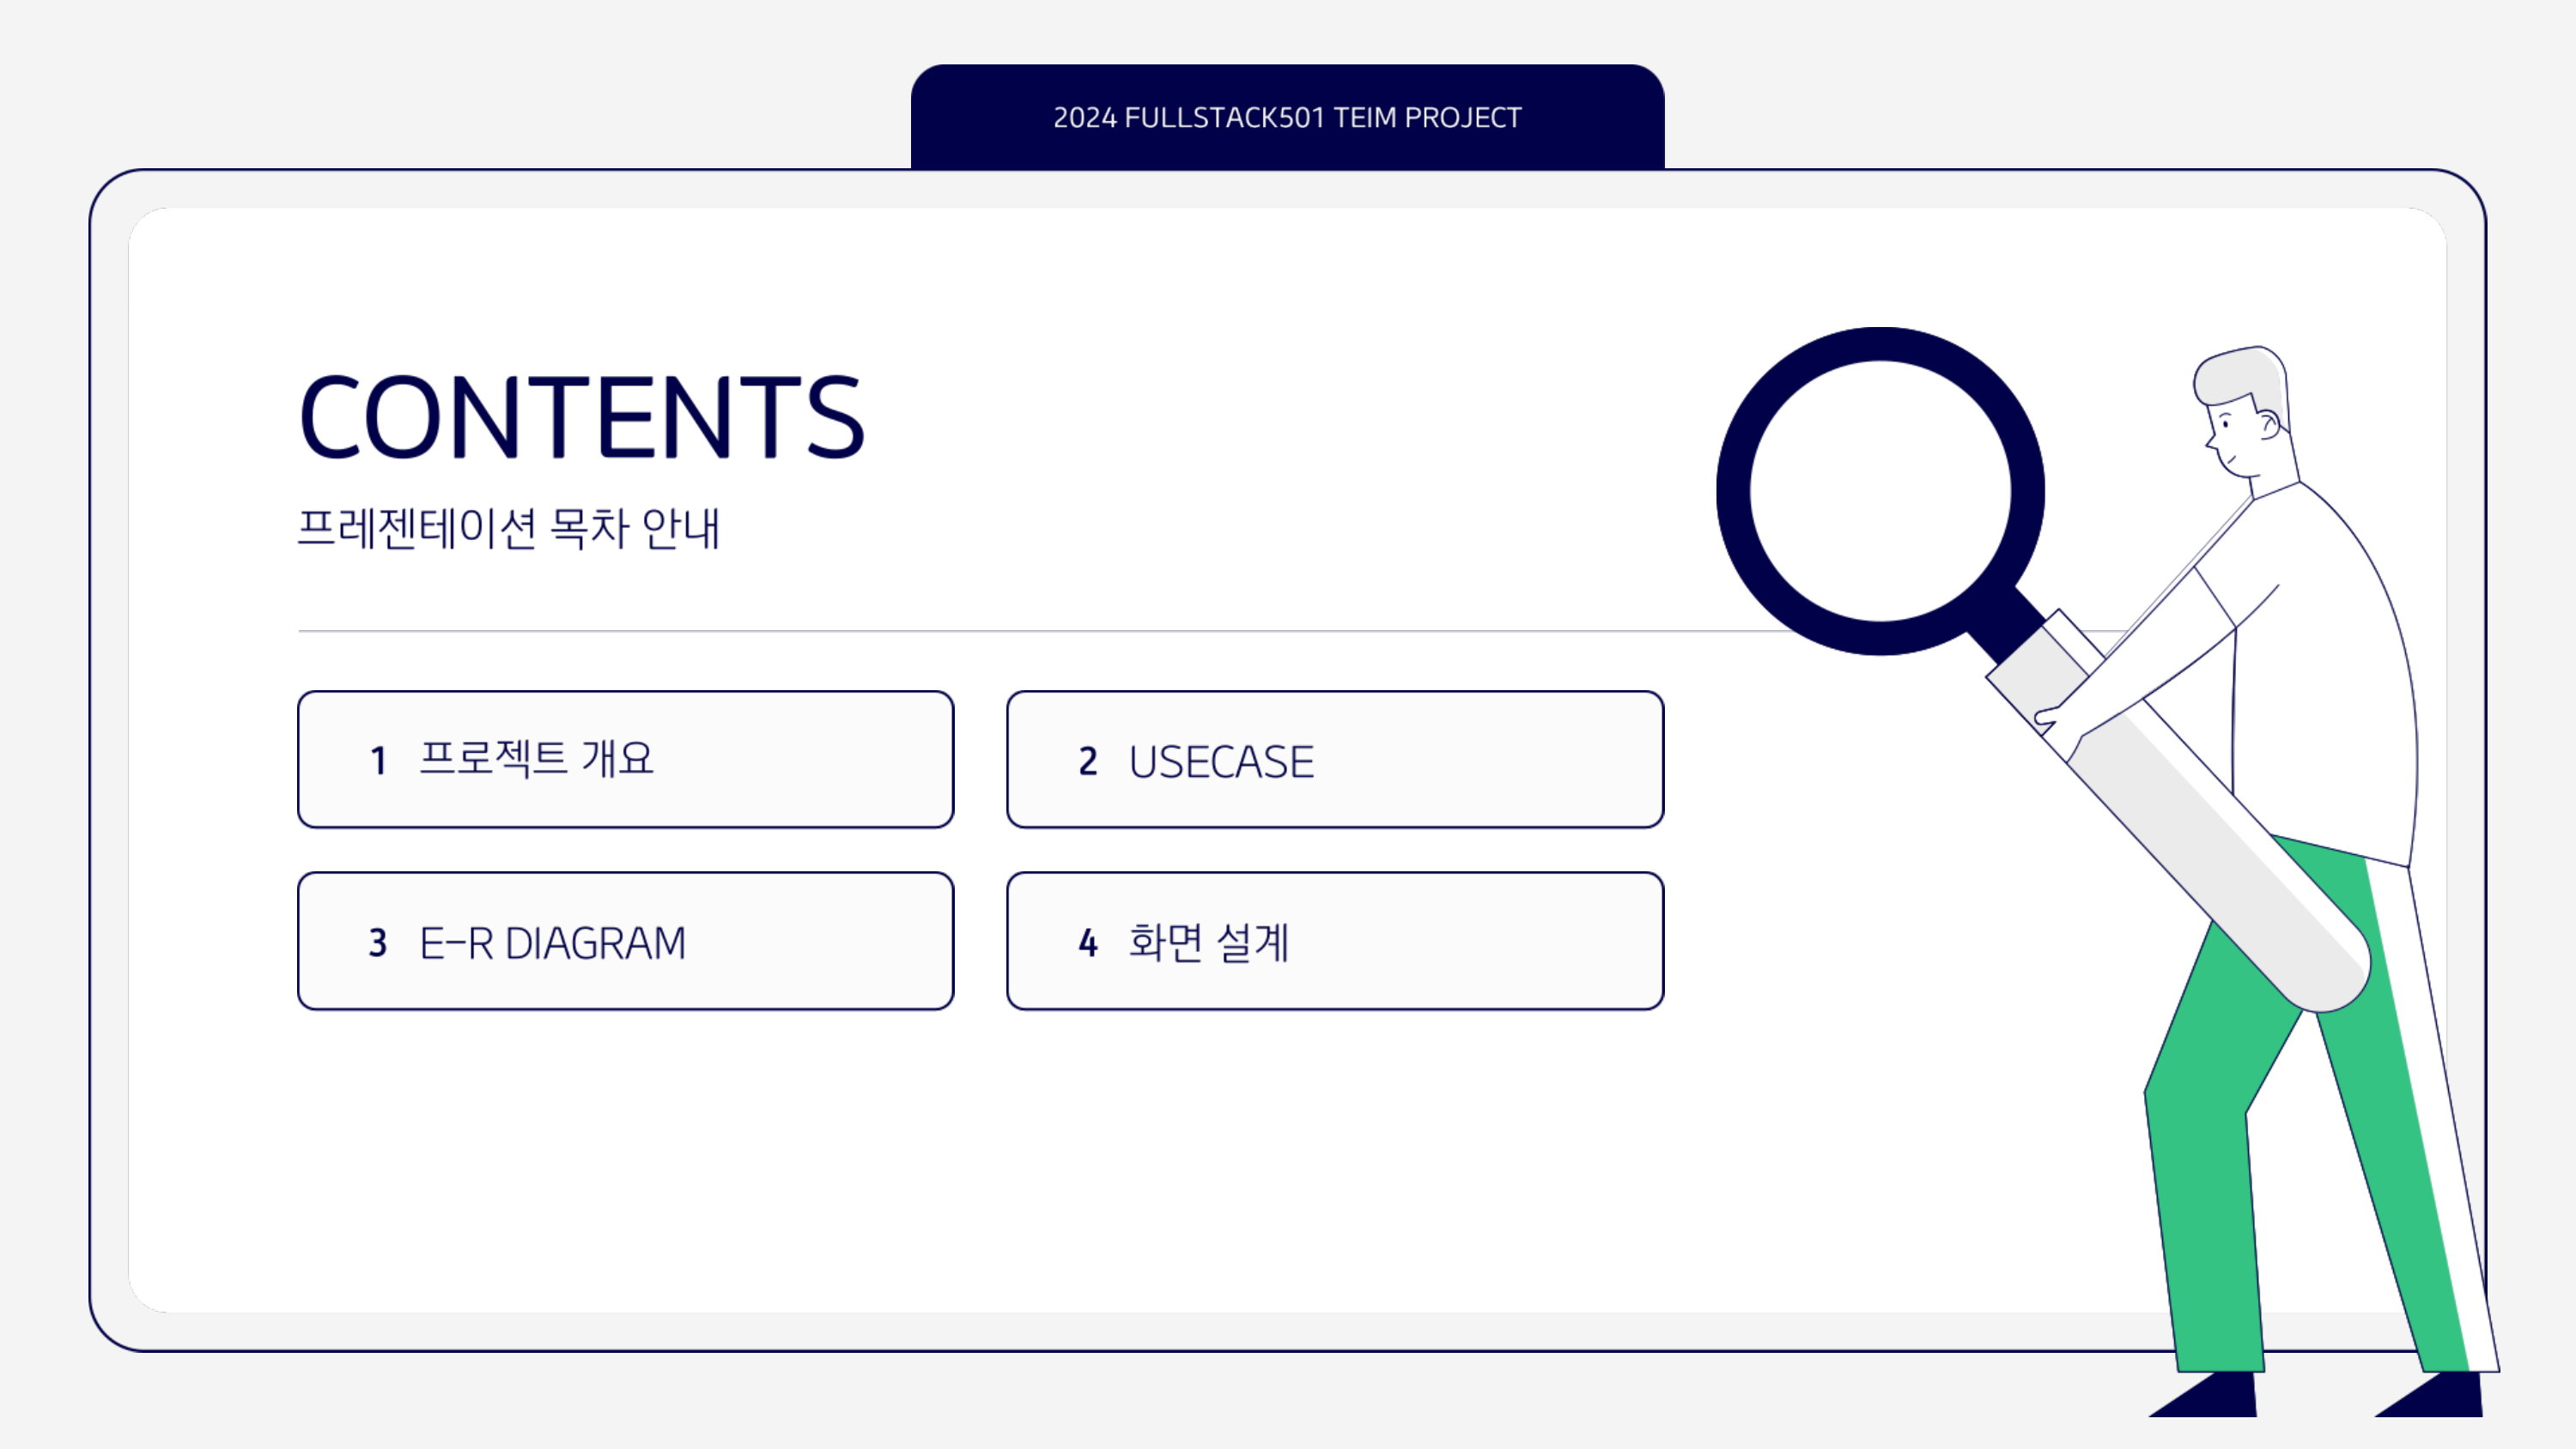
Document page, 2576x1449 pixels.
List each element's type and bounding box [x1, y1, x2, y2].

text_box [910, 64, 1665, 170]
text_box [1006, 871, 1665, 1012]
picture [922, 90, 1611, 161]
text_box [297, 871, 956, 1012]
text_box [1716, 326, 2500, 1417]
picture [259, 273, 978, 600]
picture [309, 897, 731, 1010]
picture [306, 716, 695, 829]
text_box [297, 690, 956, 831]
text_box [88, 168, 2488, 1354]
text_box [1006, 690, 1665, 831]
picture [1018, 704, 1364, 831]
picture [1066, 897, 1329, 1010]
